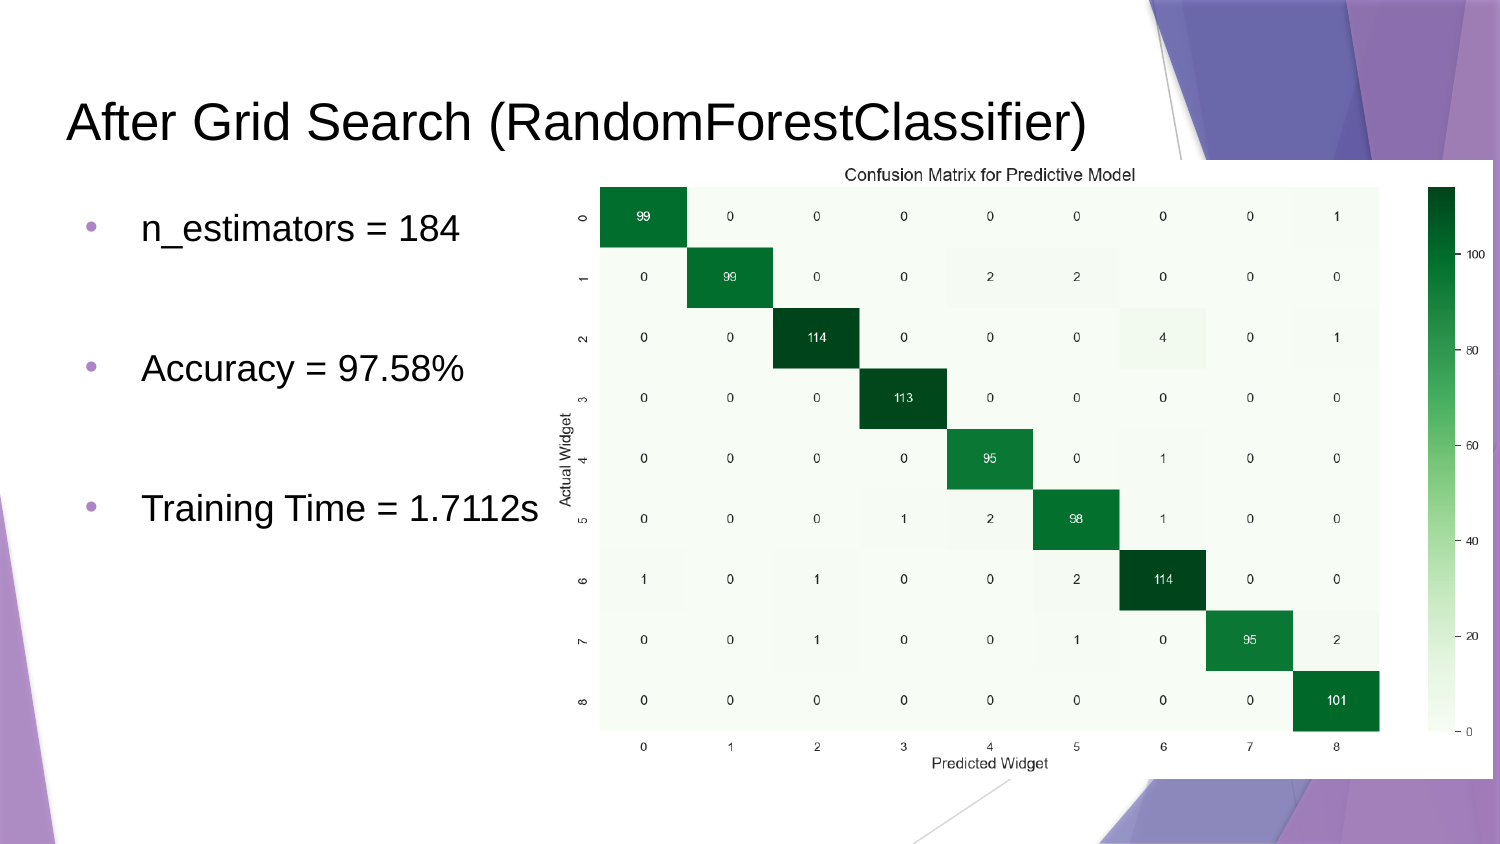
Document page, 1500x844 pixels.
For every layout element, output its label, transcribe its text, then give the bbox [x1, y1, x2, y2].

picture [552, 159, 1494, 779]
list n_estimators = 184 Accuracy = 97.58% Training Time = 1.7112s [51, 189, 547, 750]
title After Grid Search (RandomForestClassifier) [51, 72, 1449, 167]
